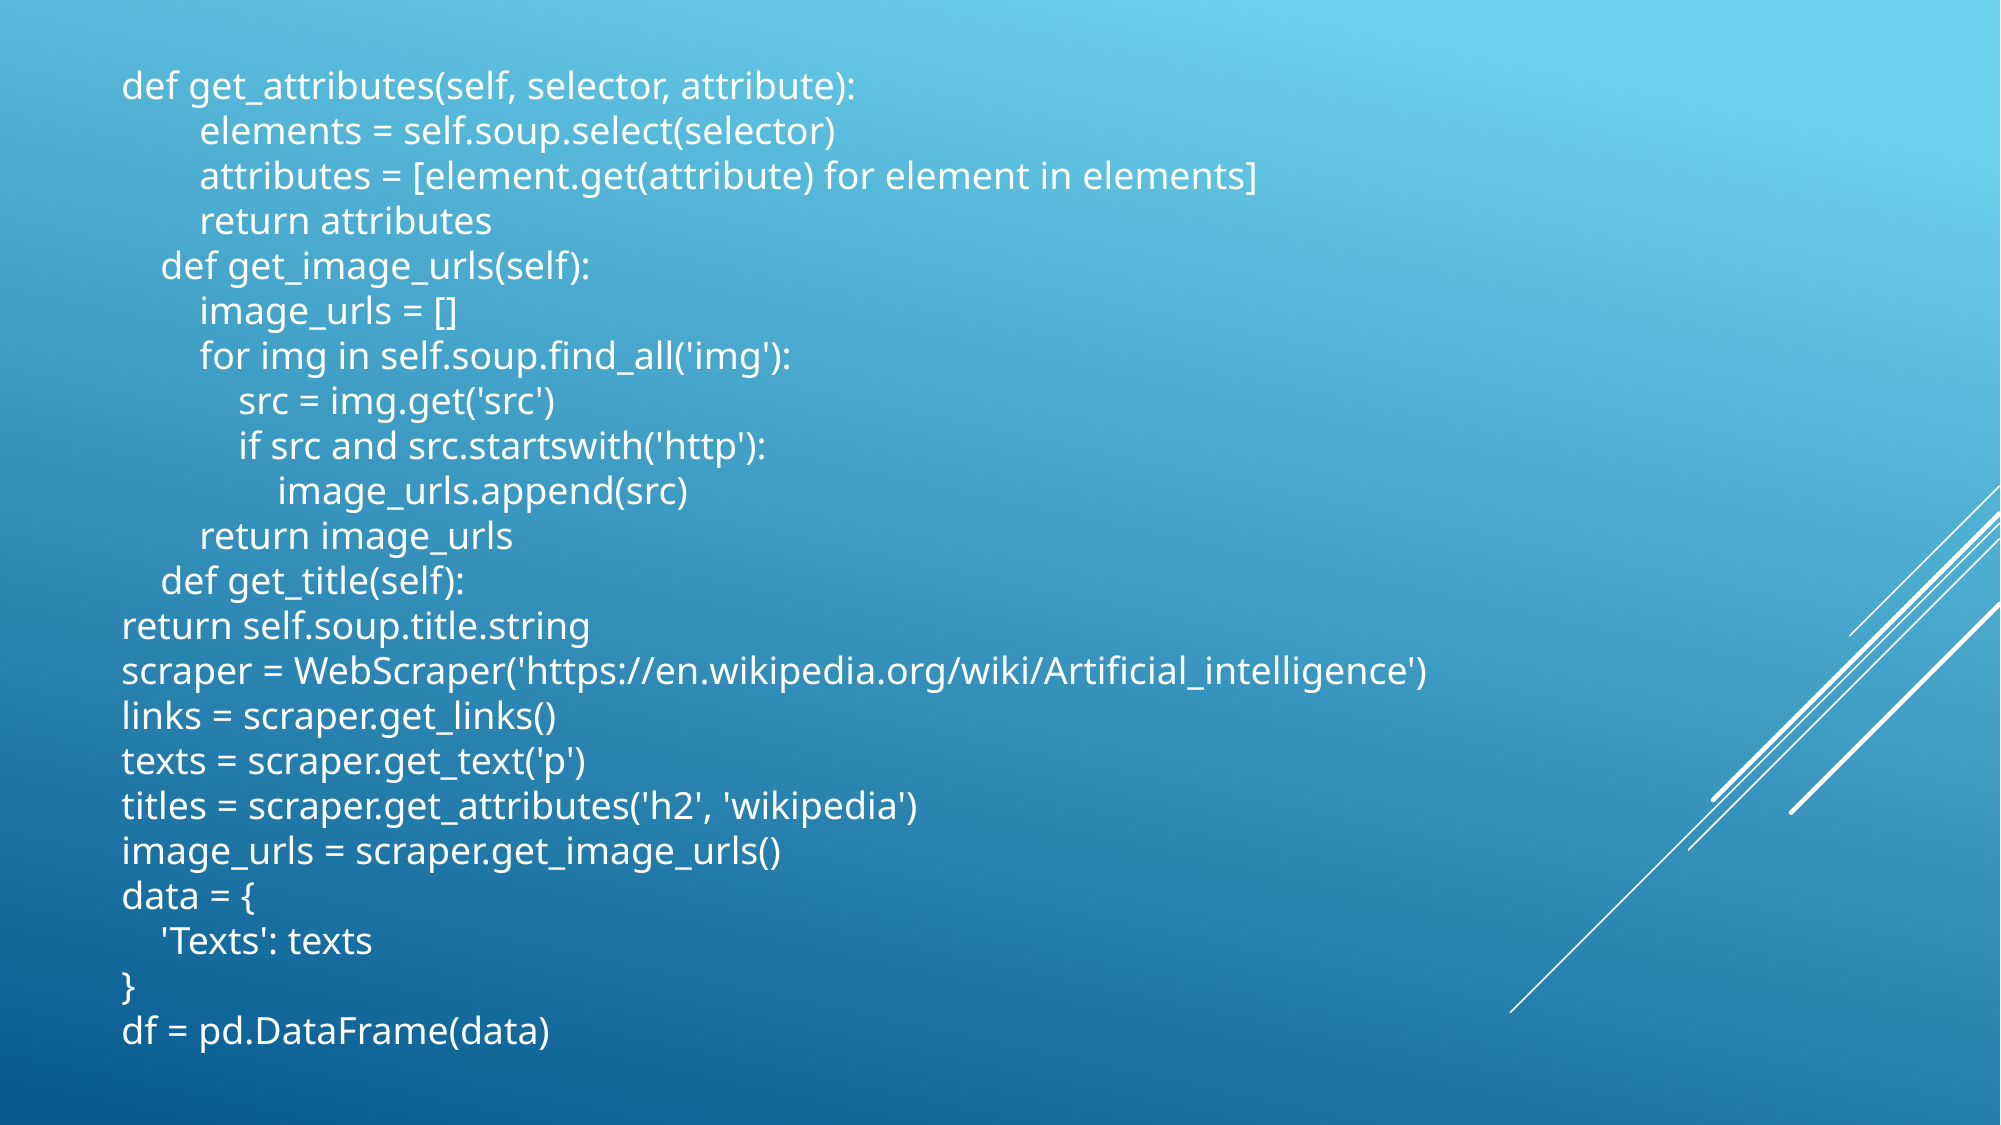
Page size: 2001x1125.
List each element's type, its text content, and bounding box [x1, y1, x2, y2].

text_box def get_attributes(self, selector, attribute): elements = self.soup.select(selector) attributes = [element.get(attribute) for element in elements] return attributes def get_image_urls(self): image_urls = [] for img in self.soup.find_all('img'): src = img.get('src') if src and src.startswith('http'): image_urls.append(src) return image_urls def get_title(self): return self.soup.title.string scraper = WebScraper('https://en.wikipedia.org/wiki/Artificial_intelligence') links = scraper.get_links() texts = scraper.get_text('p') titles = scraper.get_attributes('h2', 'wikipedia') image_urls = scraper.get_image_urls() data = { 'Texts': texts } df = pd.DataFrame(data) [106, 55, 1894, 1060]
